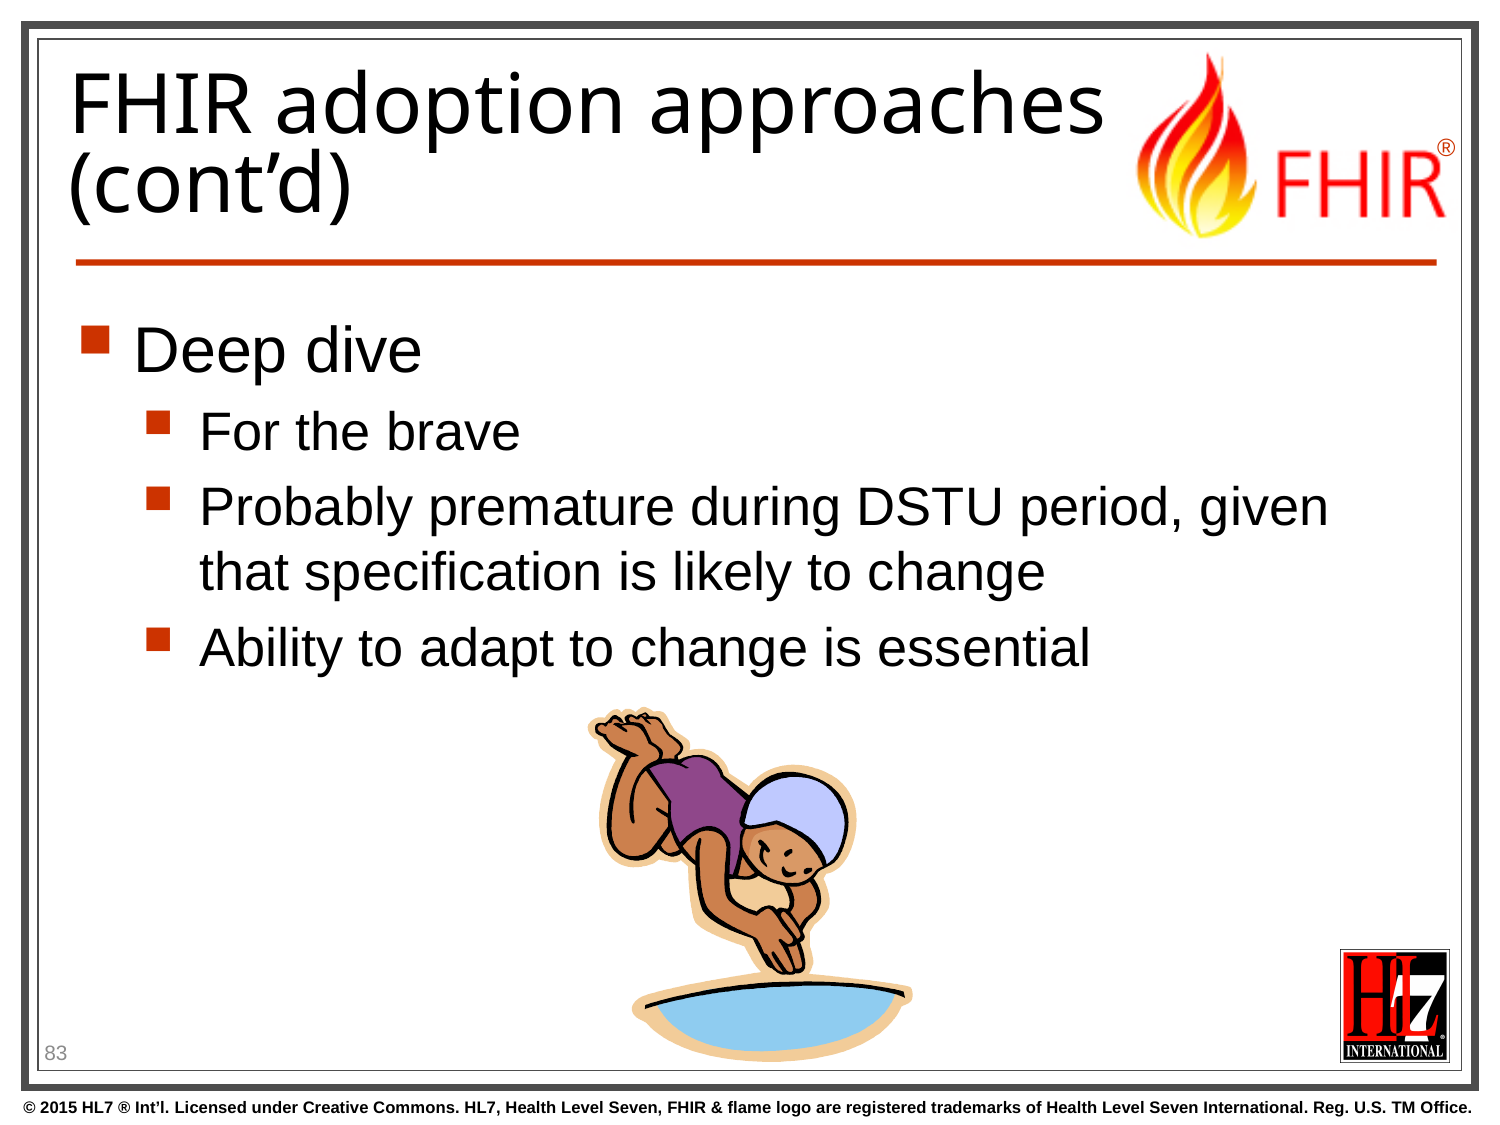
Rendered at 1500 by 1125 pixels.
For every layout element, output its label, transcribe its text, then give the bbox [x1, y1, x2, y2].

title FHIR adoption approaches (cont’d) [53, 54, 1128, 244]
picture [584, 703, 918, 1067]
slide_number 83 [29, 1034, 148, 1071]
picture [1124, 42, 1458, 249]
list Deep dive For the brave Probably premature during DSTU period, given that specification is likely to change Ability to adapt to change is essential [62, 299, 1438, 1059]
picture [1340, 949, 1450, 1063]
